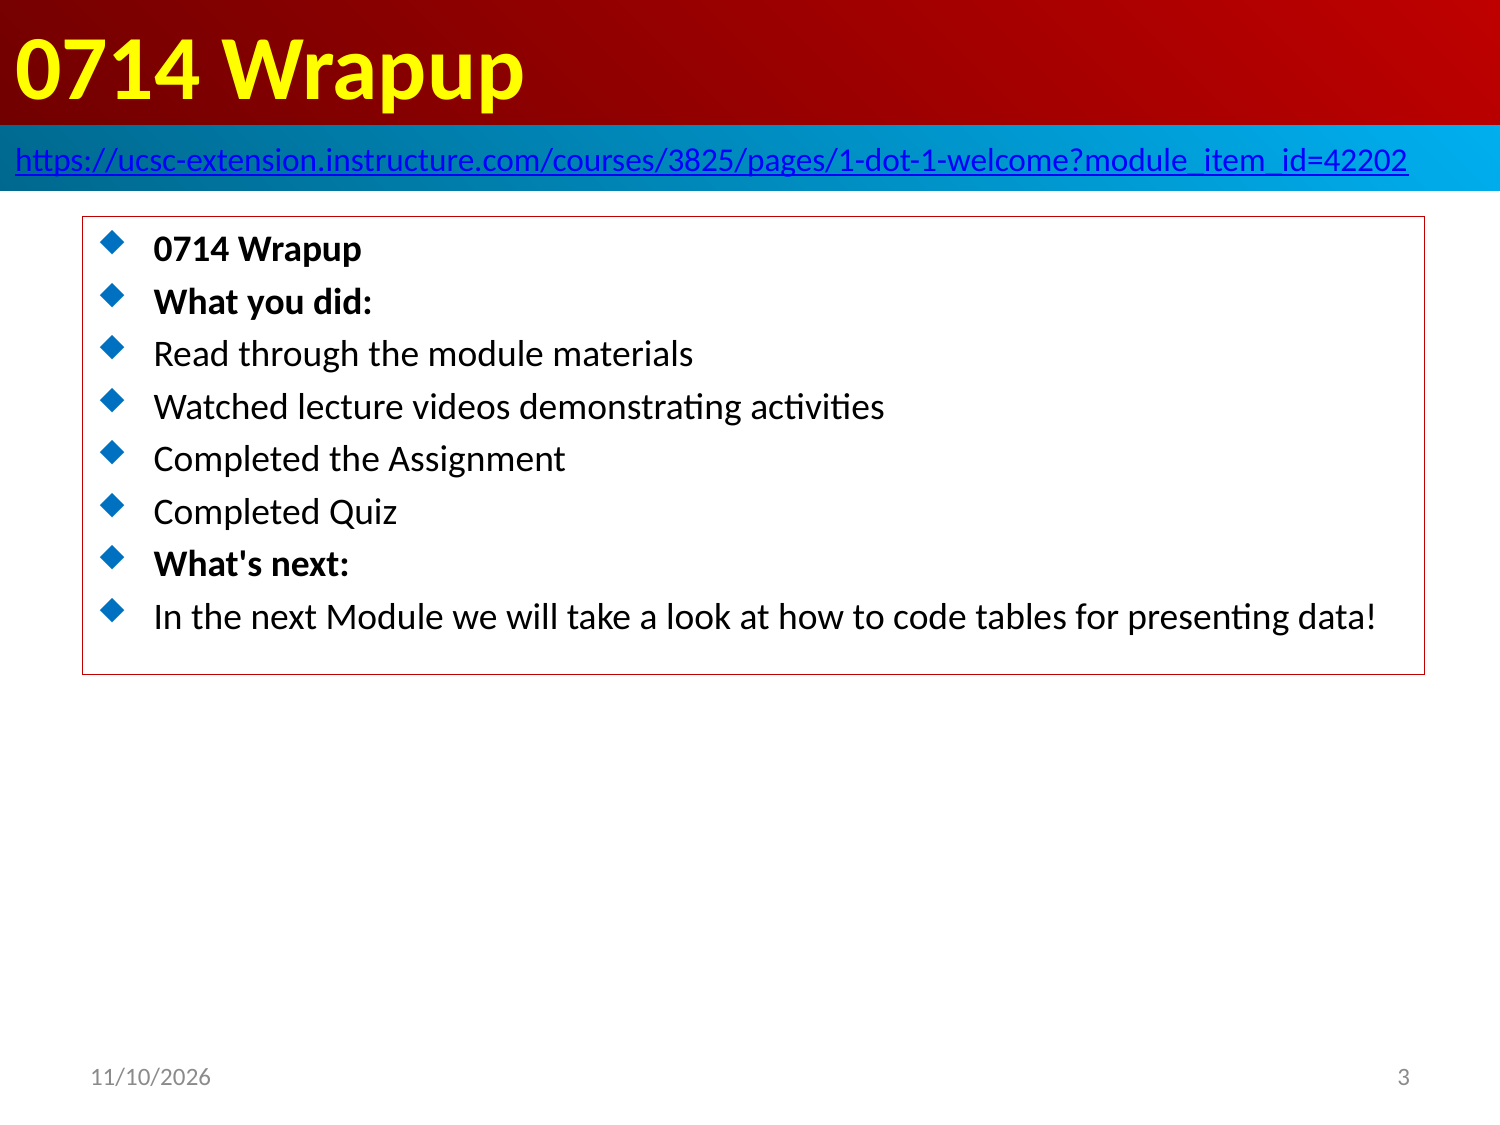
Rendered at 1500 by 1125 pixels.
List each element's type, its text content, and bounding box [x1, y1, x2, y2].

title 0714 Wrapup [0, 0, 1500, 125]
text_box [119, 52, 183, 109]
slide_number 3 [1074, 1042, 1425, 1109]
text_box https://ucsc-extension.instructure.com/courses/3825/pages/1-dot-1-welcome?module_item_id=42202 [0, 125, 1500, 191]
subtitle 0714 Wrapup What you did: Read through the module materials Watched lecture videos demonstrating activities Completed the Assignment Completed Quiz What's next: In the next Module we will take a look at how to code tables for presenting data! [82, 216, 1425, 675]
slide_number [75, 1042, 425, 1109]
